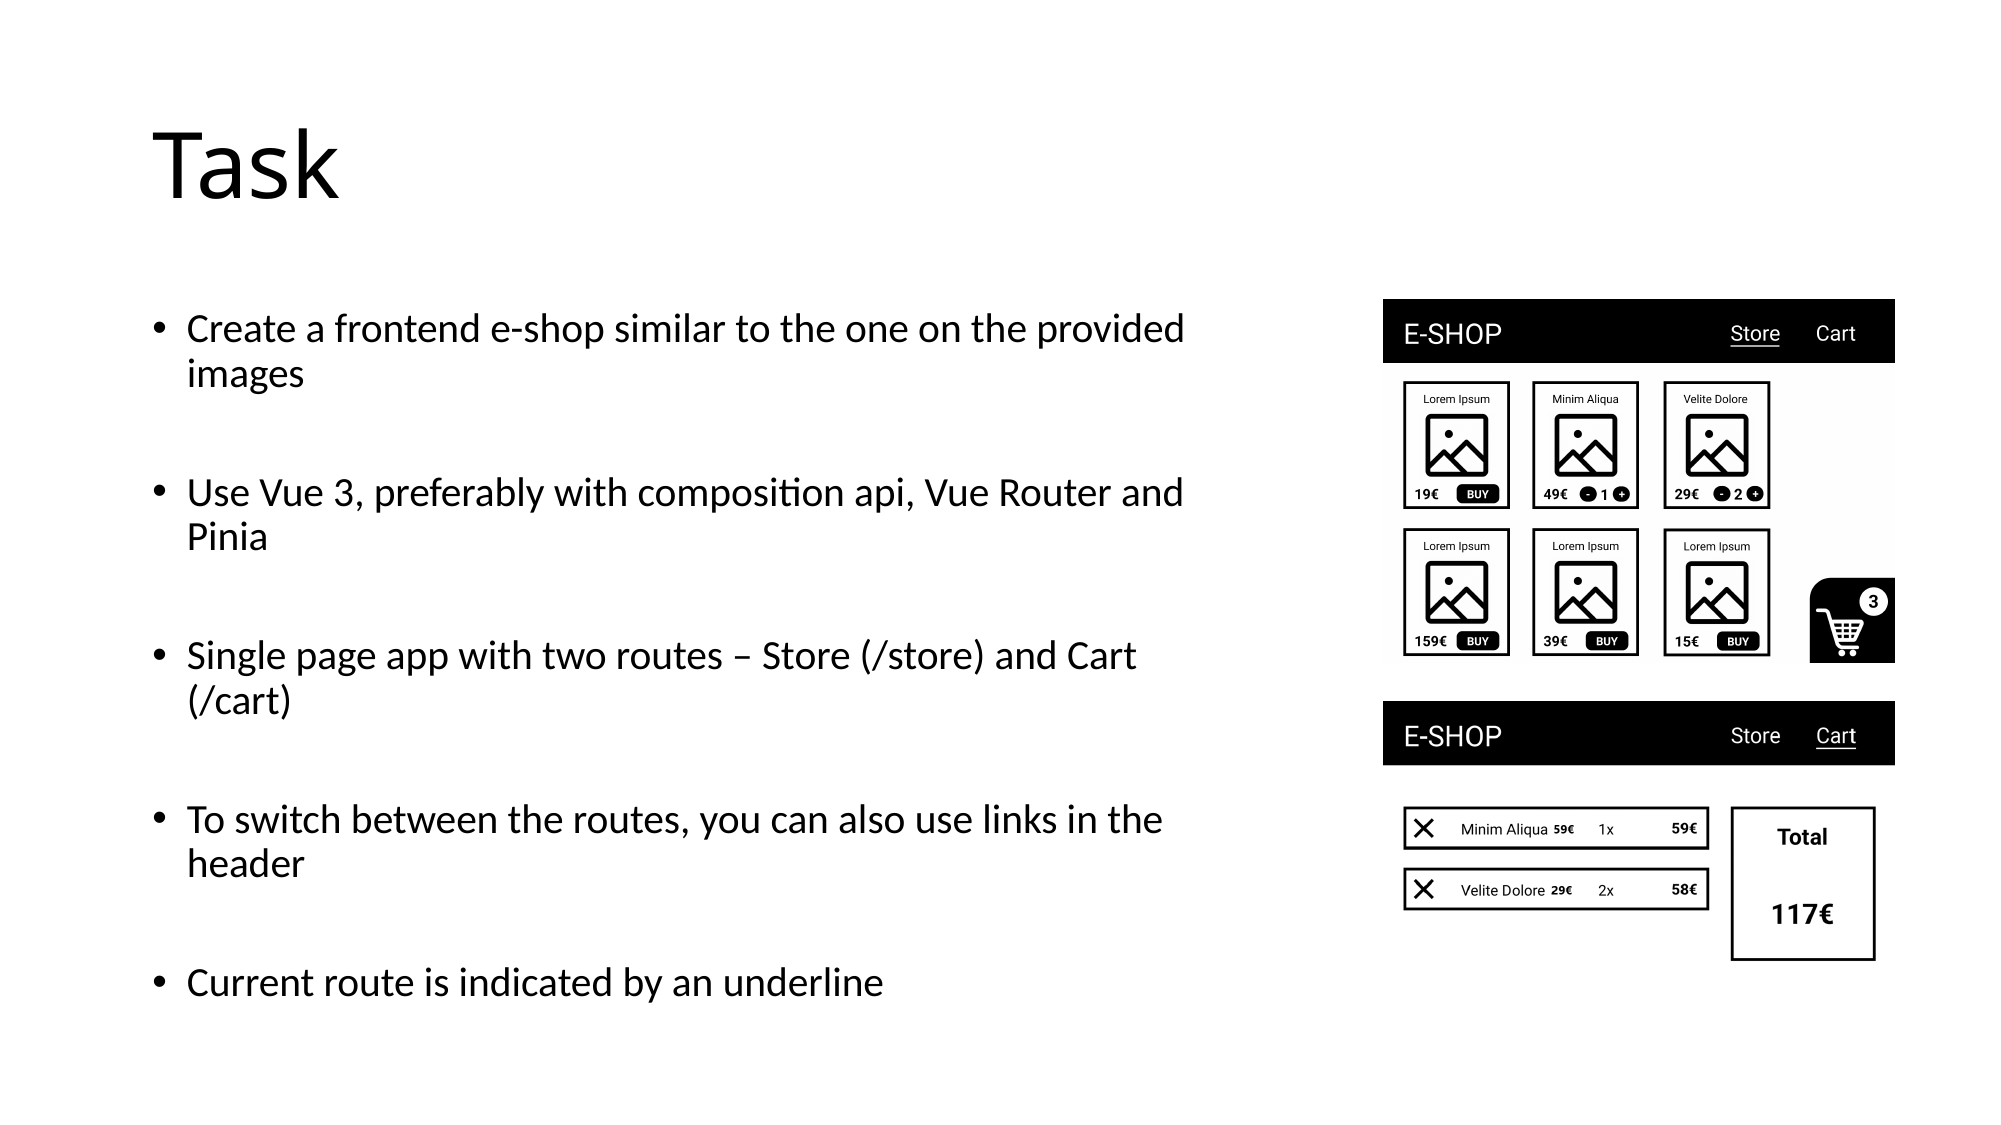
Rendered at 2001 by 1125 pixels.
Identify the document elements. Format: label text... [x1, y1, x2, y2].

picture [1383, 299, 1895, 663]
picture [1383, 701, 1895, 1066]
list Create a frontend e-shop similar to the one on the provided images Use Vue 3, preferably with composition api, Vue Router and Pinia Single page app with two routes – Store (/store) and Cart (/cart) To switch between the routes, you can also use links in the header Current route is indicated by an underline [137, 299, 1233, 1014]
title Task [137, 59, 1863, 278]
